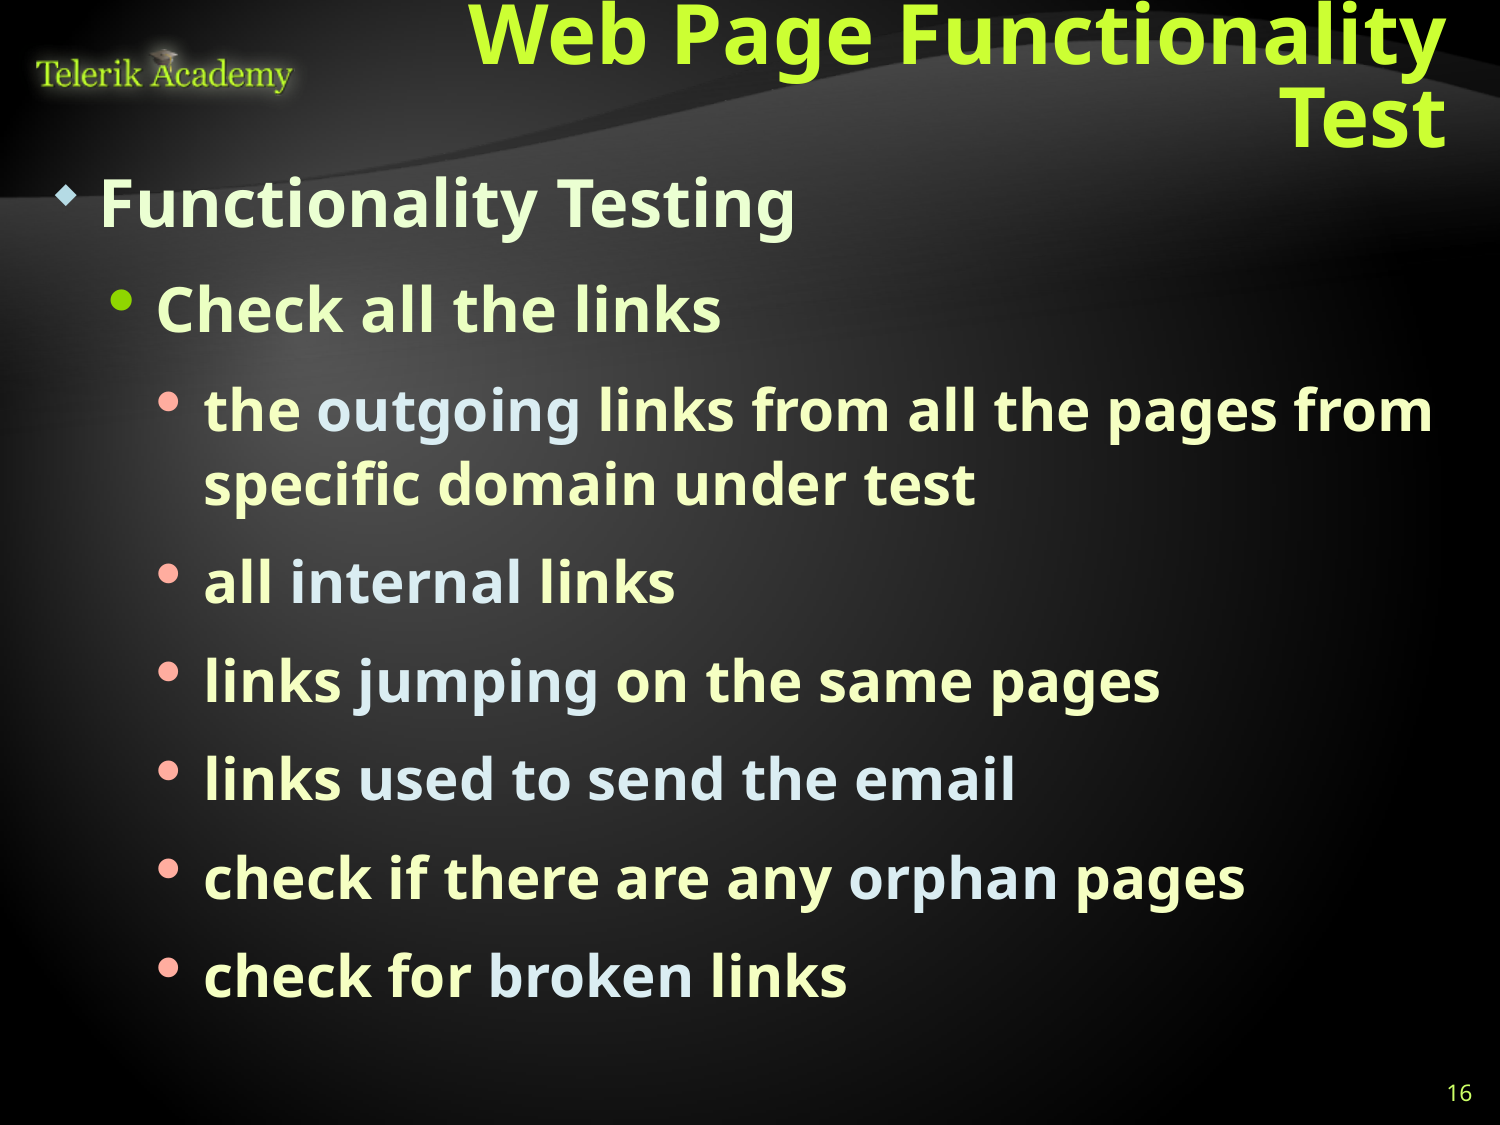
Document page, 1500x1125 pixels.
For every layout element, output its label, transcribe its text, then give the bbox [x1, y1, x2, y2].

list Functionality Testing Check all the links the outgoing links from all the pages from specific domain under test all internal links links jumping on the same pages links used to send the email check if there are any orphan pages check for broken links [37, 149, 1463, 1100]
title Web Page Functionality Test [300, 12, 1463, 149]
slide_number 16 [1412, 1074, 1488, 1113]
picture [0, 0, 1500, 1125]
